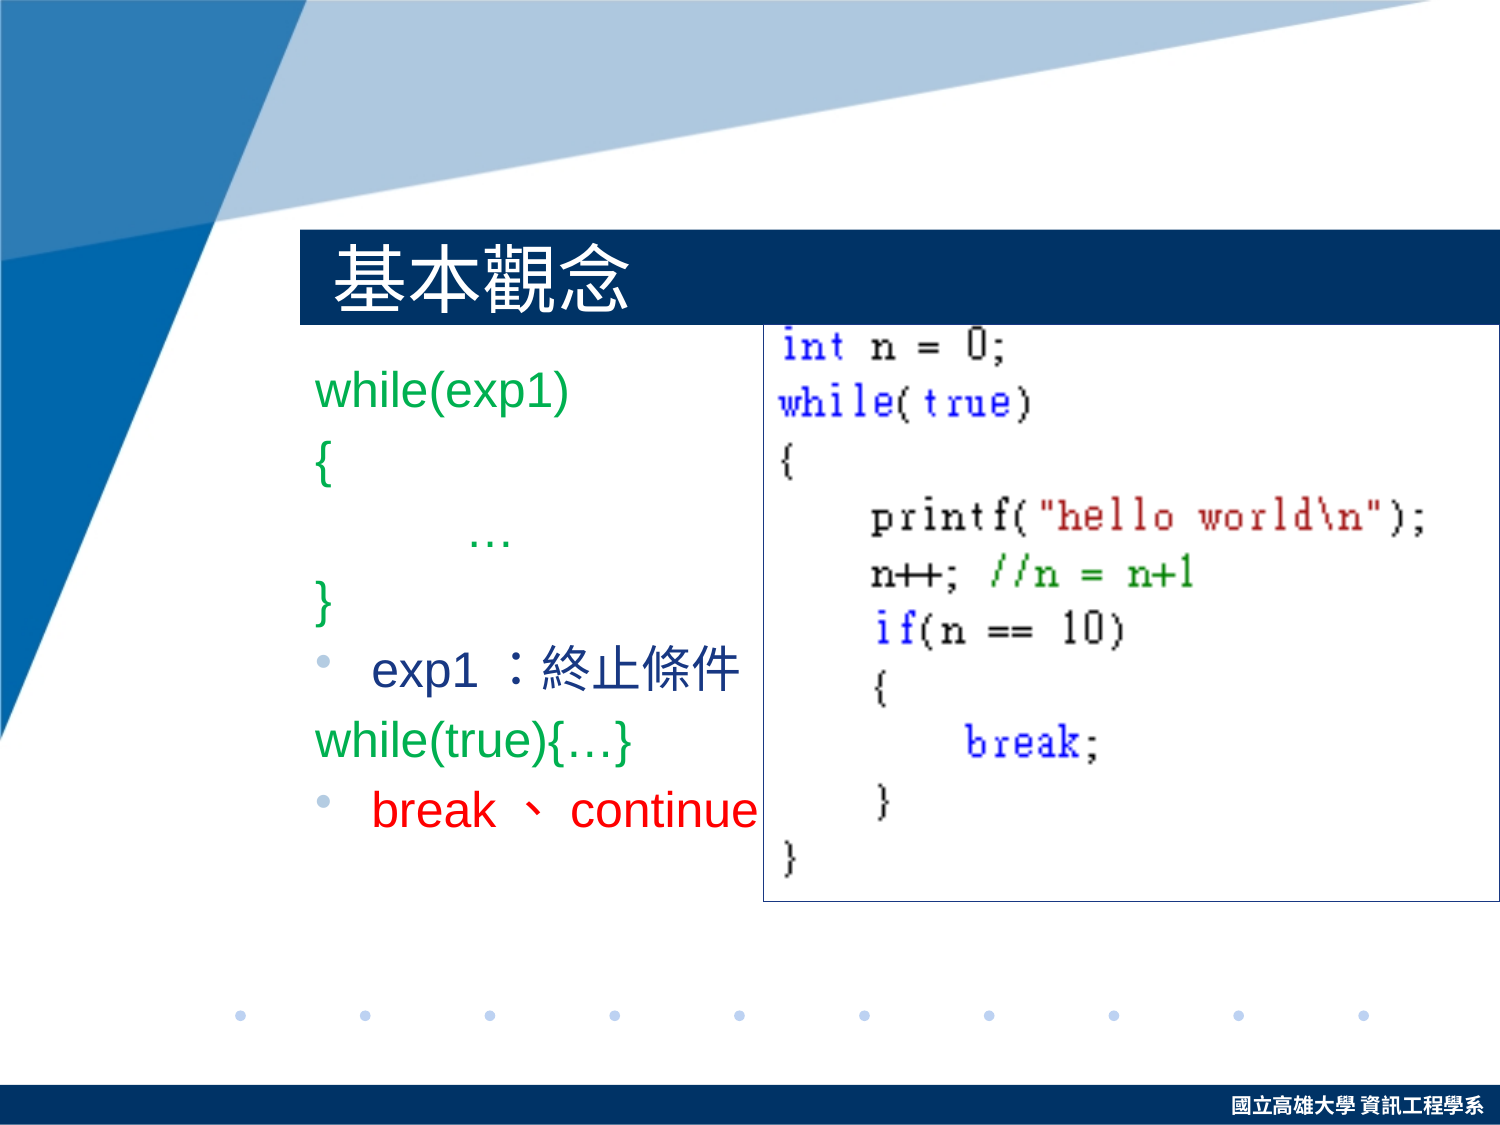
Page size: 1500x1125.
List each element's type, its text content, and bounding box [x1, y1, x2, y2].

picture [763, 324, 1500, 902]
title 基本觀念 [300, 229, 1500, 325]
picture [0, 0, 1500, 842]
list while(exp1) { … } exp1：終止條件 while(true){…} break、continue [300, 350, 1475, 1013]
